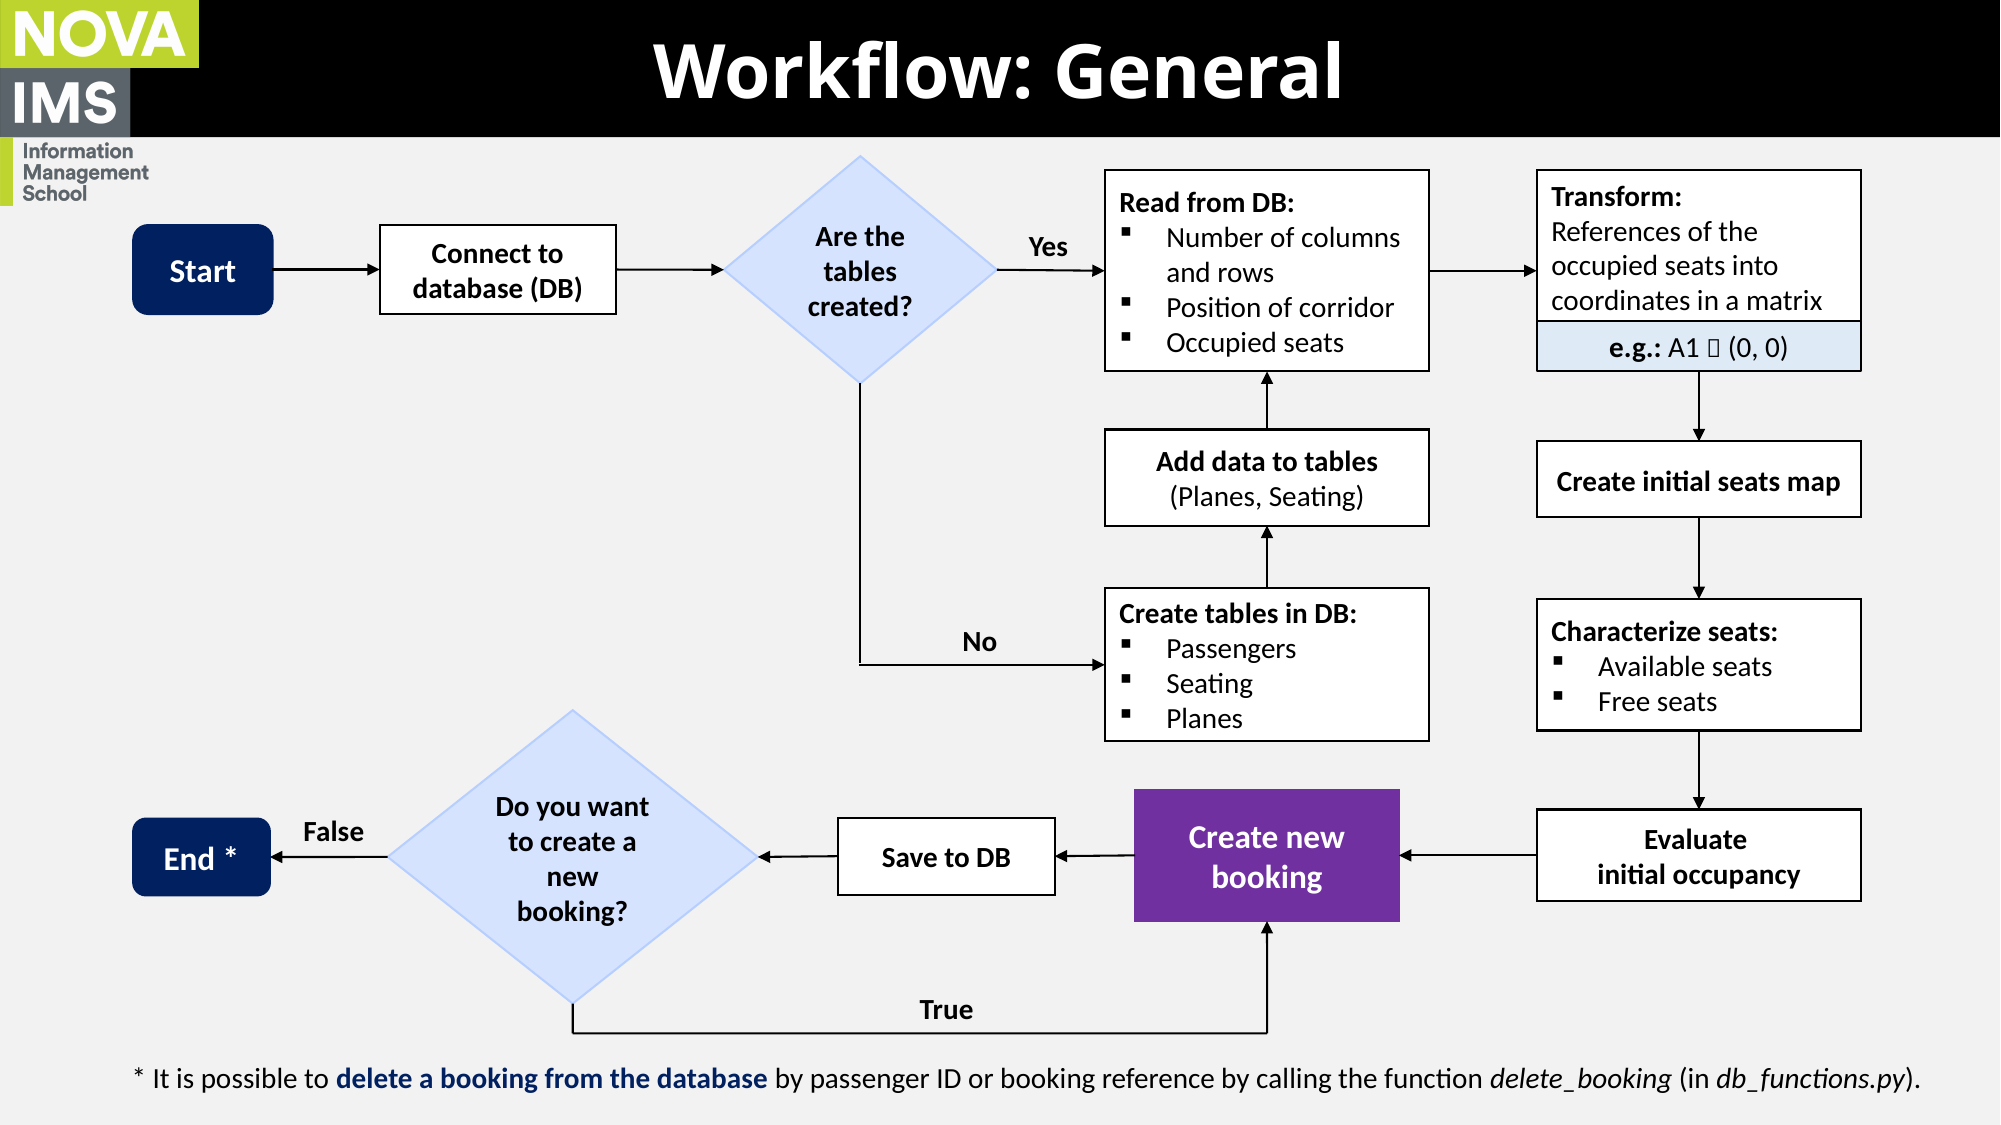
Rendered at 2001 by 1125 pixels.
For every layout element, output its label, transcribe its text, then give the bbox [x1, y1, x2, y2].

text_box Create initial seats map [1536, 440, 1862, 518]
text_box False [279, 804, 388, 855]
text_box Add data to tables (Planes, Seating) [1104, 428, 1430, 527]
text_box Create tables in DB: Passengers Seating Planes [1104, 587, 1430, 742]
text_box Connect to database (DB) [379, 224, 617, 315]
text_box True [884, 982, 1009, 1032]
text_box Create new booking [1134, 789, 1400, 922]
text_box No [938, 614, 1022, 664]
text_box Characterize seats: Available seats Free seats [1536, 598, 1862, 732]
text_box Evaluate initial occupancy [1536, 808, 1862, 902]
text_box Read from DB: Number of columns and rows Position of corridor Occupied seats [1104, 169, 1430, 372]
text_box * It is possible to delete a booking from the database by passenger ID or booking reference by calling the function delete_booking (in db_functions.py). [116, 1052, 1948, 1102]
text_box Are the tables created? [723, 154, 998, 385]
text_box Do you want to create a new booking? [387, 708, 759, 1004]
text_box Yes [1007, 219, 1090, 269]
text_box Transform: References of the occupied seats into coordinates in a matrix [1536, 169, 1862, 320]
text_box End * [132, 817, 271, 897]
text_box e.g.: A1  (0, 0) [1536, 320, 1862, 371]
text_box Workflow: General [199, 0, 2000, 138]
text_box Save to DB [837, 817, 1056, 896]
text_box Start [132, 224, 274, 316]
picture [0, 0, 199, 207]
